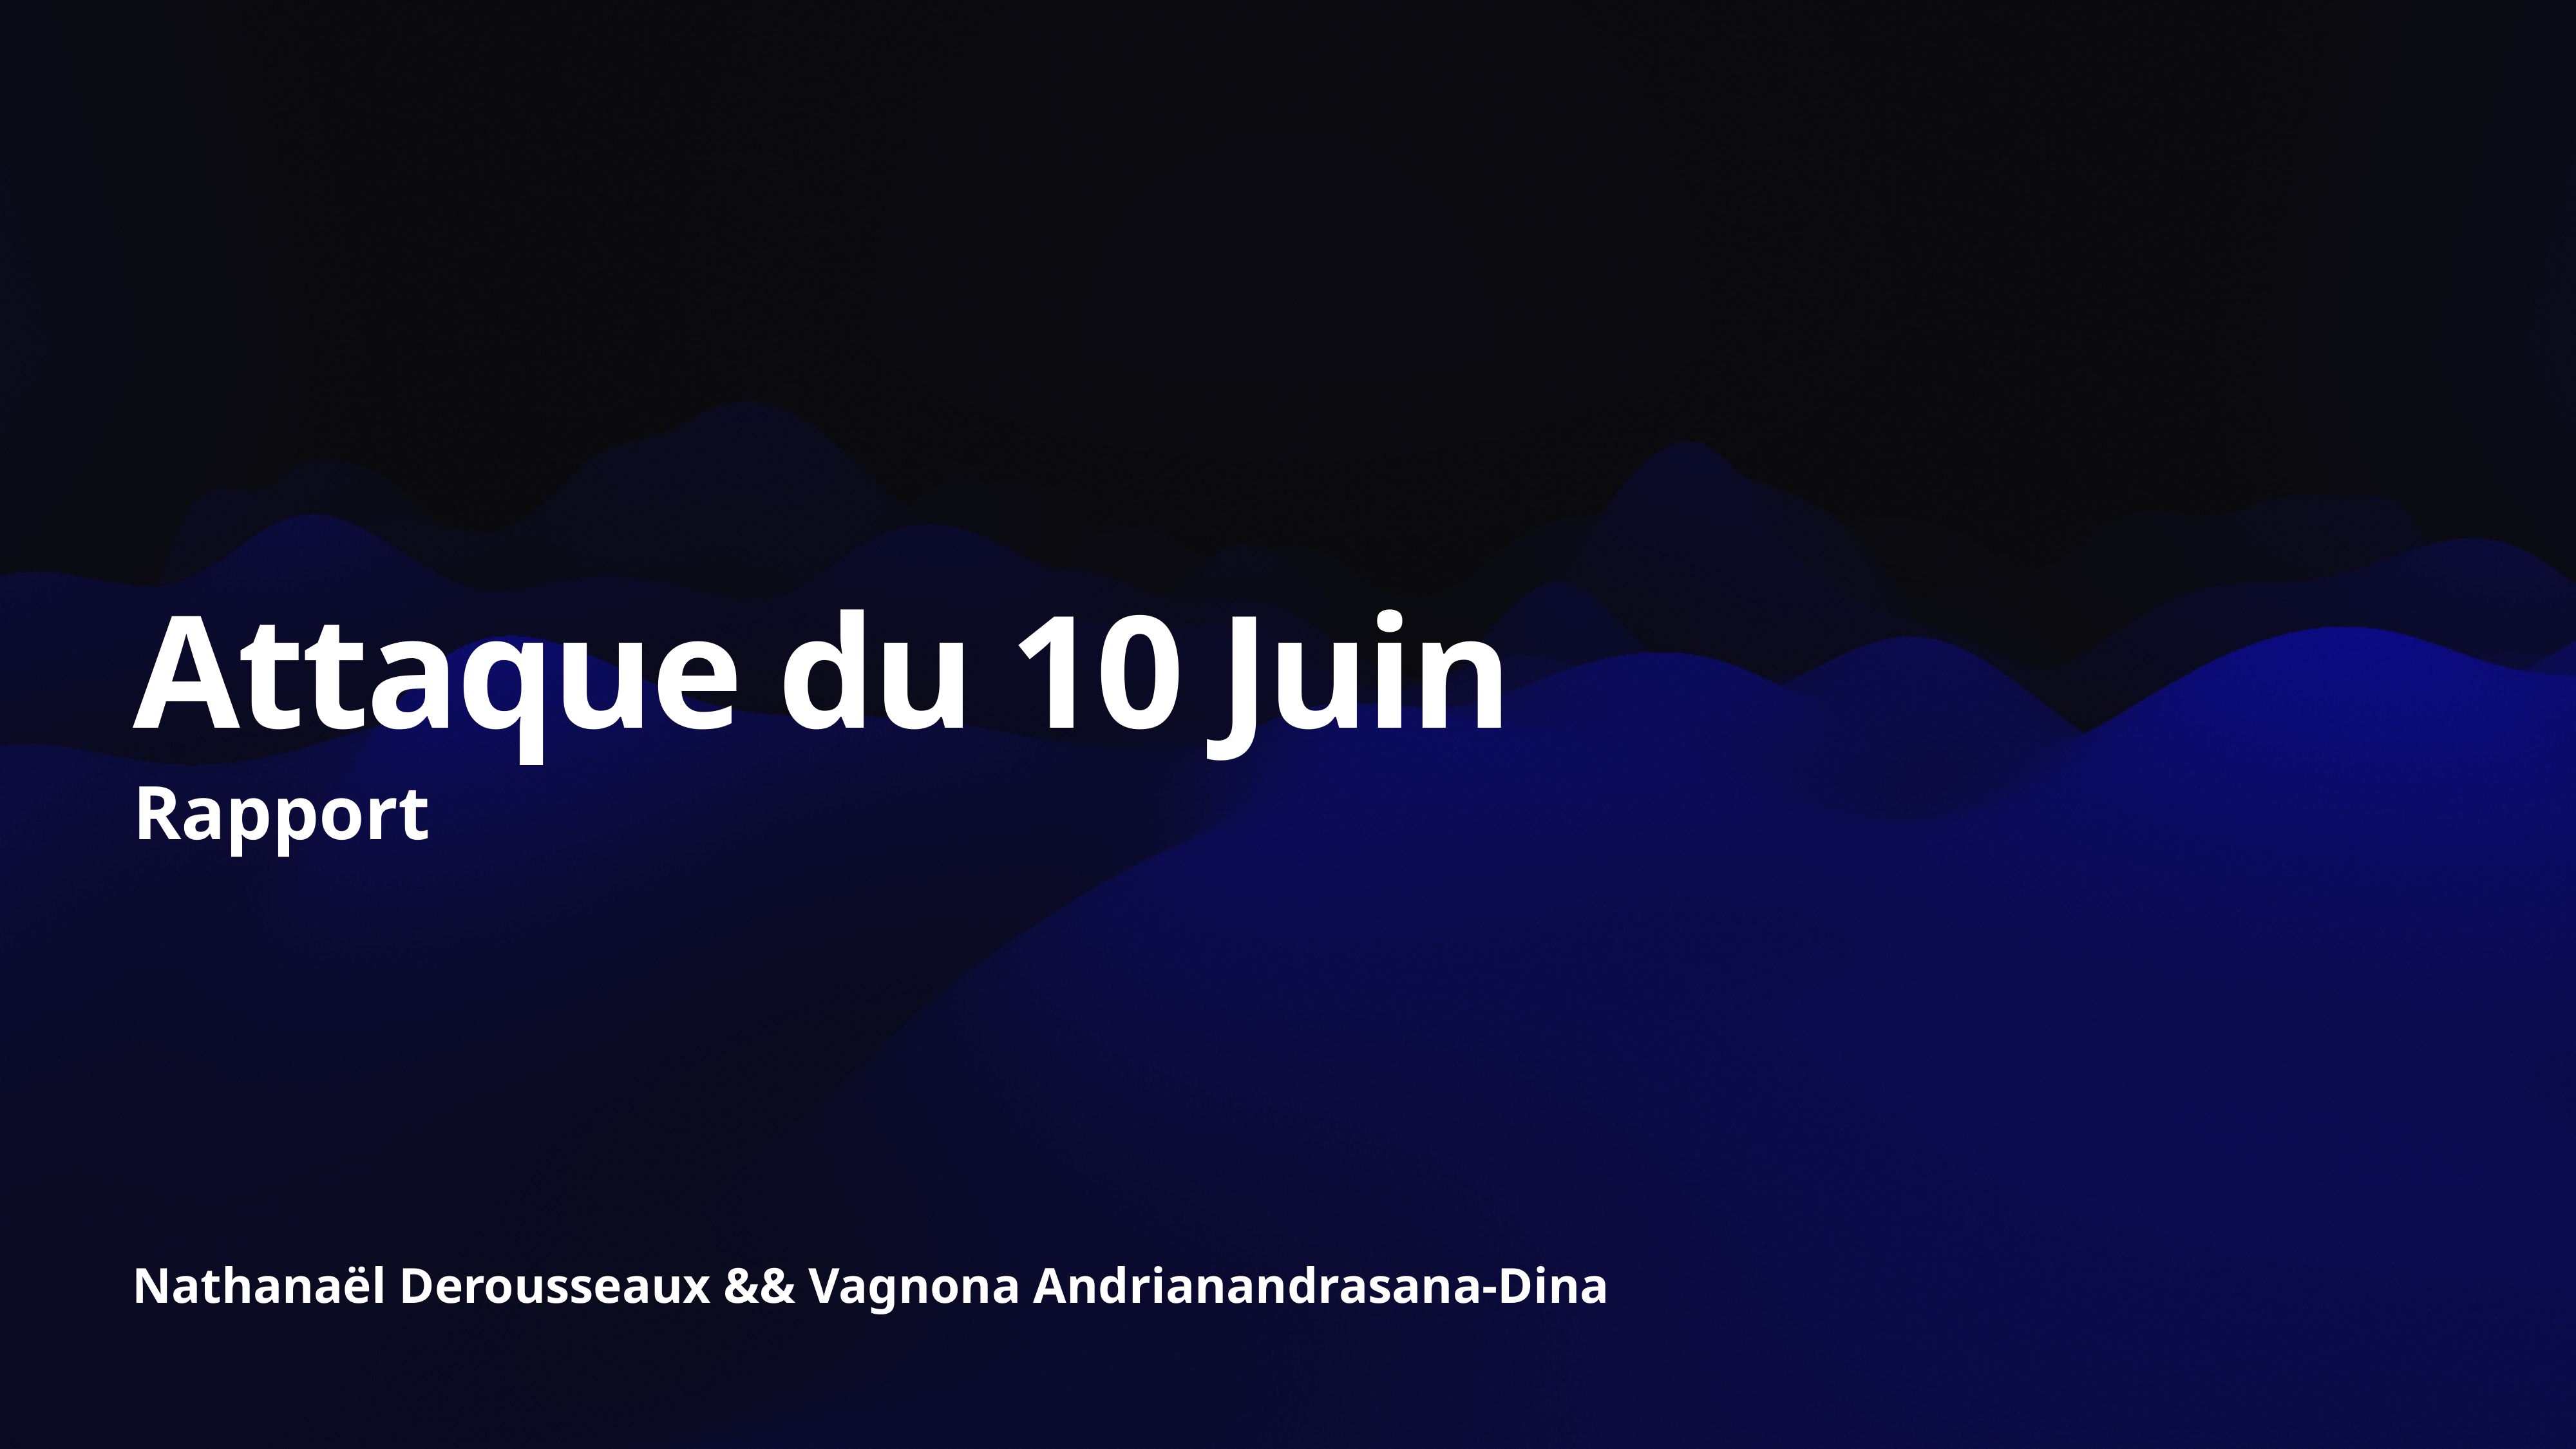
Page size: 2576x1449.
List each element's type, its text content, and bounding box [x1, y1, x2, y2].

subtitle Rapport [127, 760, 2449, 962]
list Nathanaël Derousseaux && Vagnona Andrianandrasana-Dina [127, 1250, 2449, 1319]
title Attaque du 10 Juin [127, 271, 2449, 760]
picture [0, 0, 2576, 1449]
